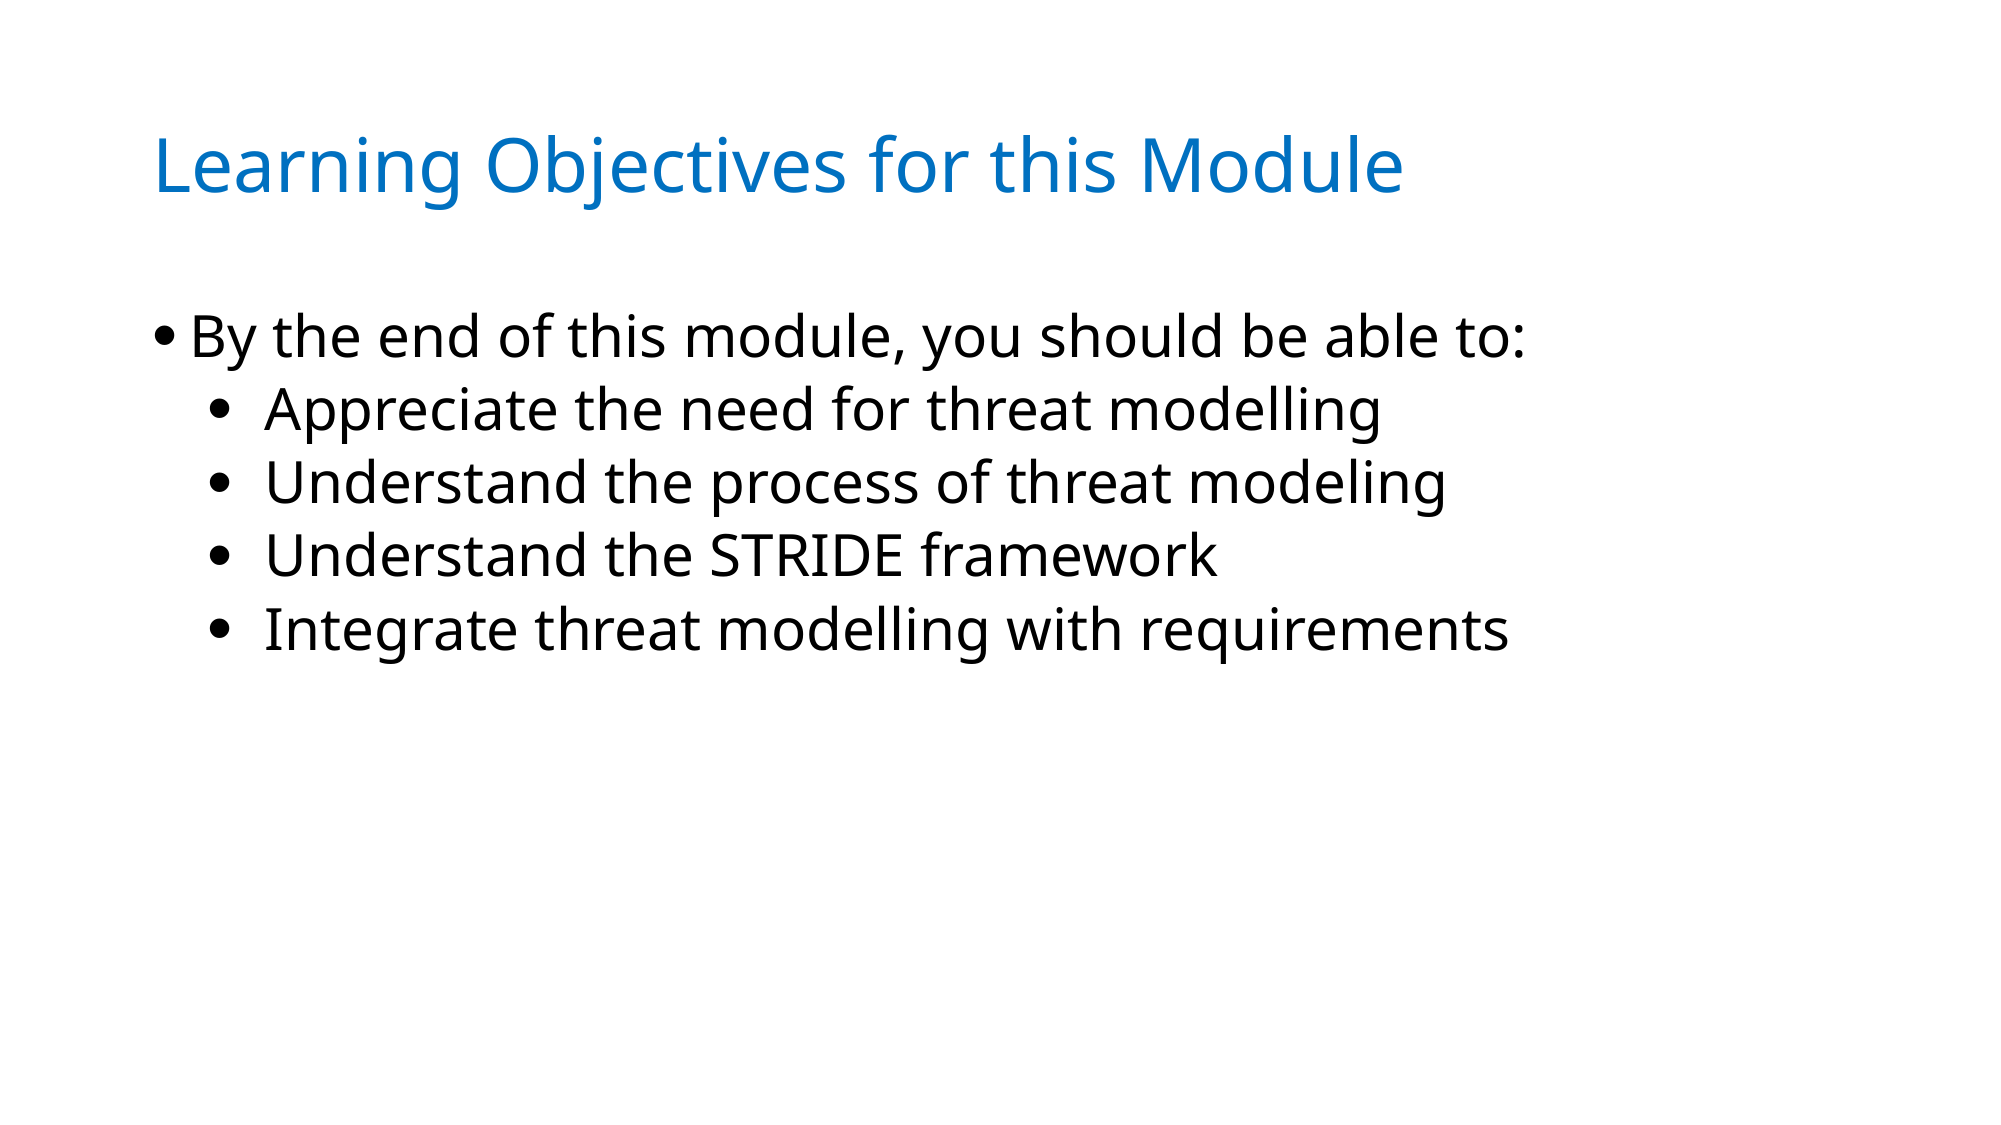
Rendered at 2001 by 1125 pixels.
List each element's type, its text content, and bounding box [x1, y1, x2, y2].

title Learning Objectives for this Module [137, 59, 1863, 278]
list By the end of this module, you should be able to: Appreciate the need for threat modelling Understand the process of threat modeling Understand the STRIDE framework Integrate threat modelling with requirements [137, 299, 1863, 1014]
